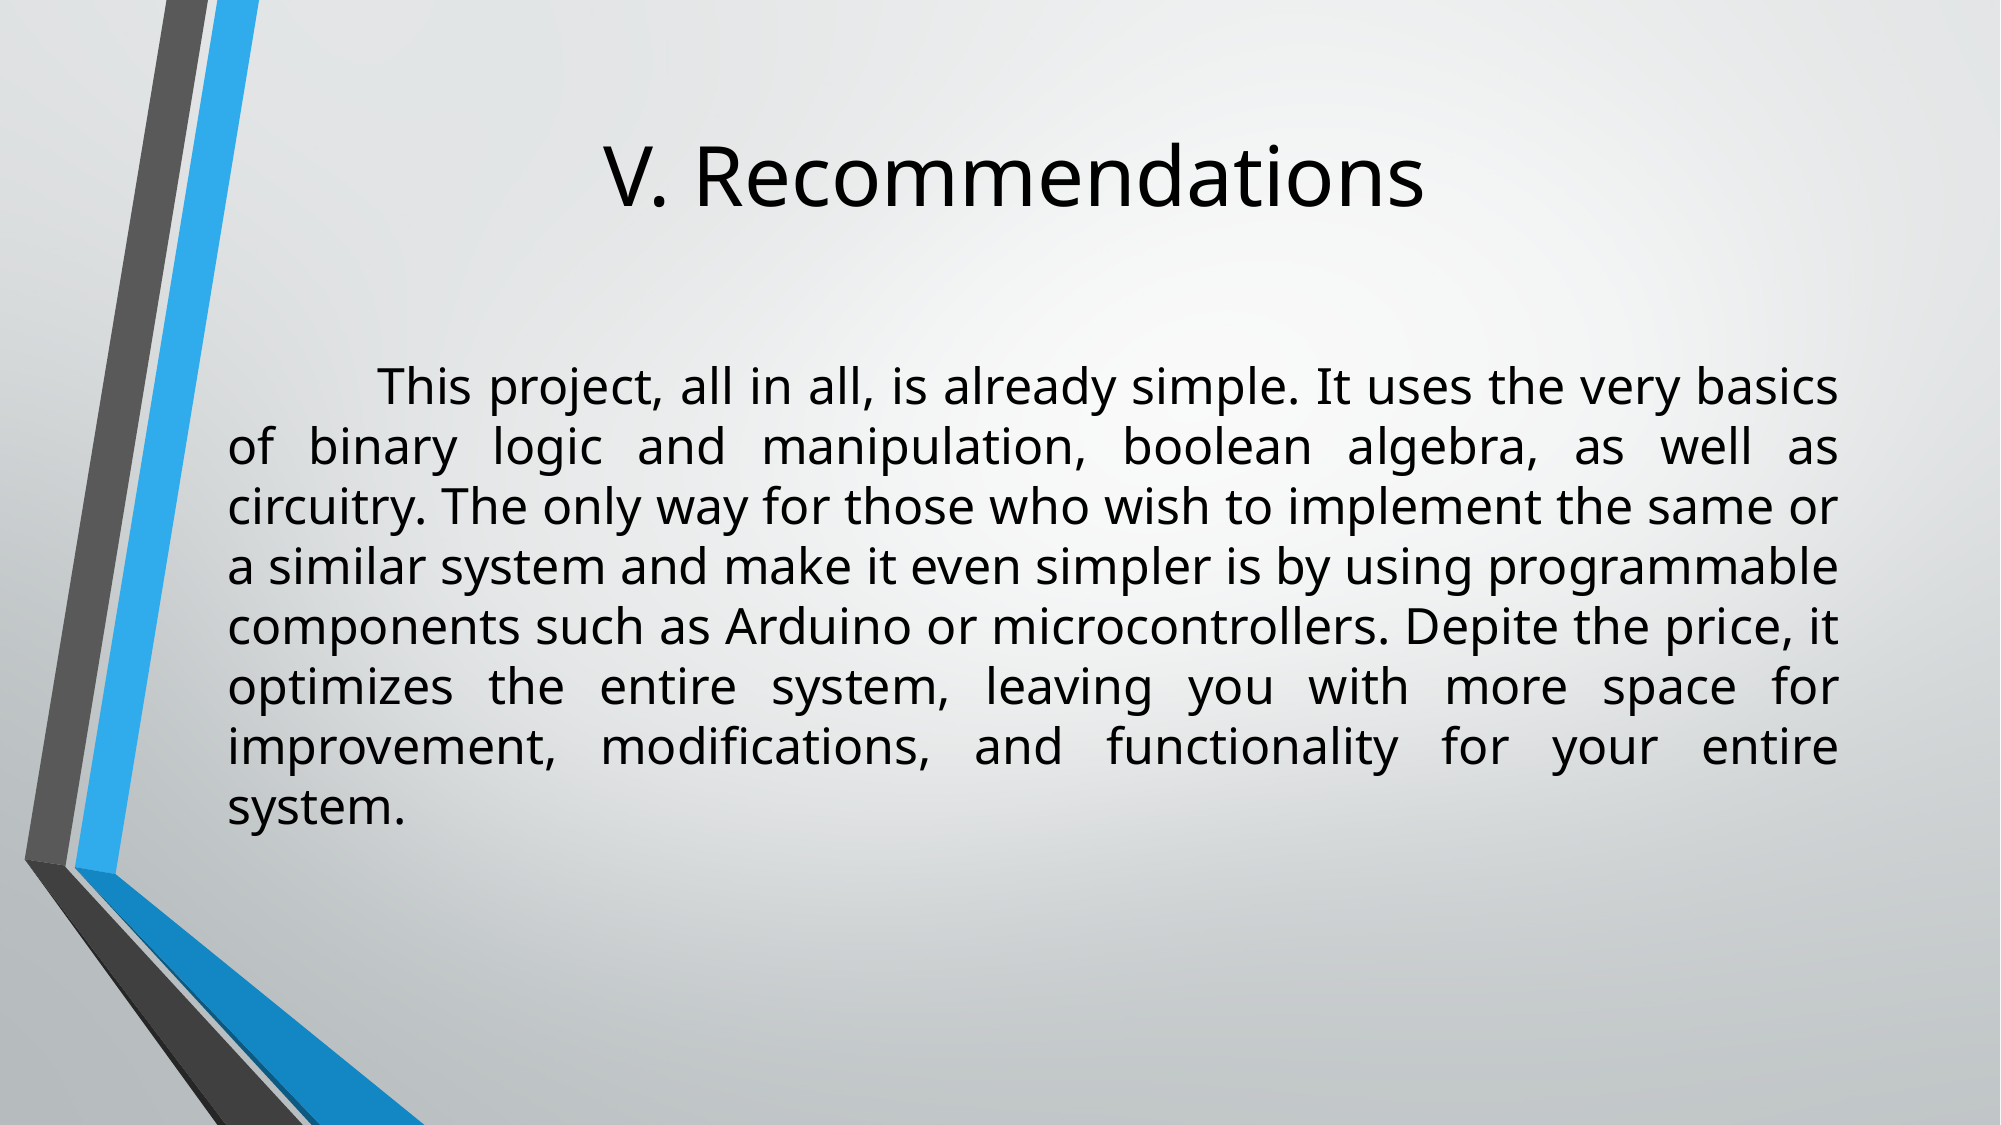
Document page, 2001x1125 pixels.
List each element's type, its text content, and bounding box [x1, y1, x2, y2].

list This project, all in all, is already simple. It uses the very basics of binary logic and manipulation, boolean algebra, as well as circuitry. The only way for those who wish to implement the same or a similar system and make it even simpler is by using programmable components such as Arduino or microcontrollers. Depite the price, it optimizes the entire system, leaving you with more space for improvement, modifications, and functionality for your entire system. [212, 379, 1856, 892]
title V. Recommendations [193, 29, 1837, 317]
